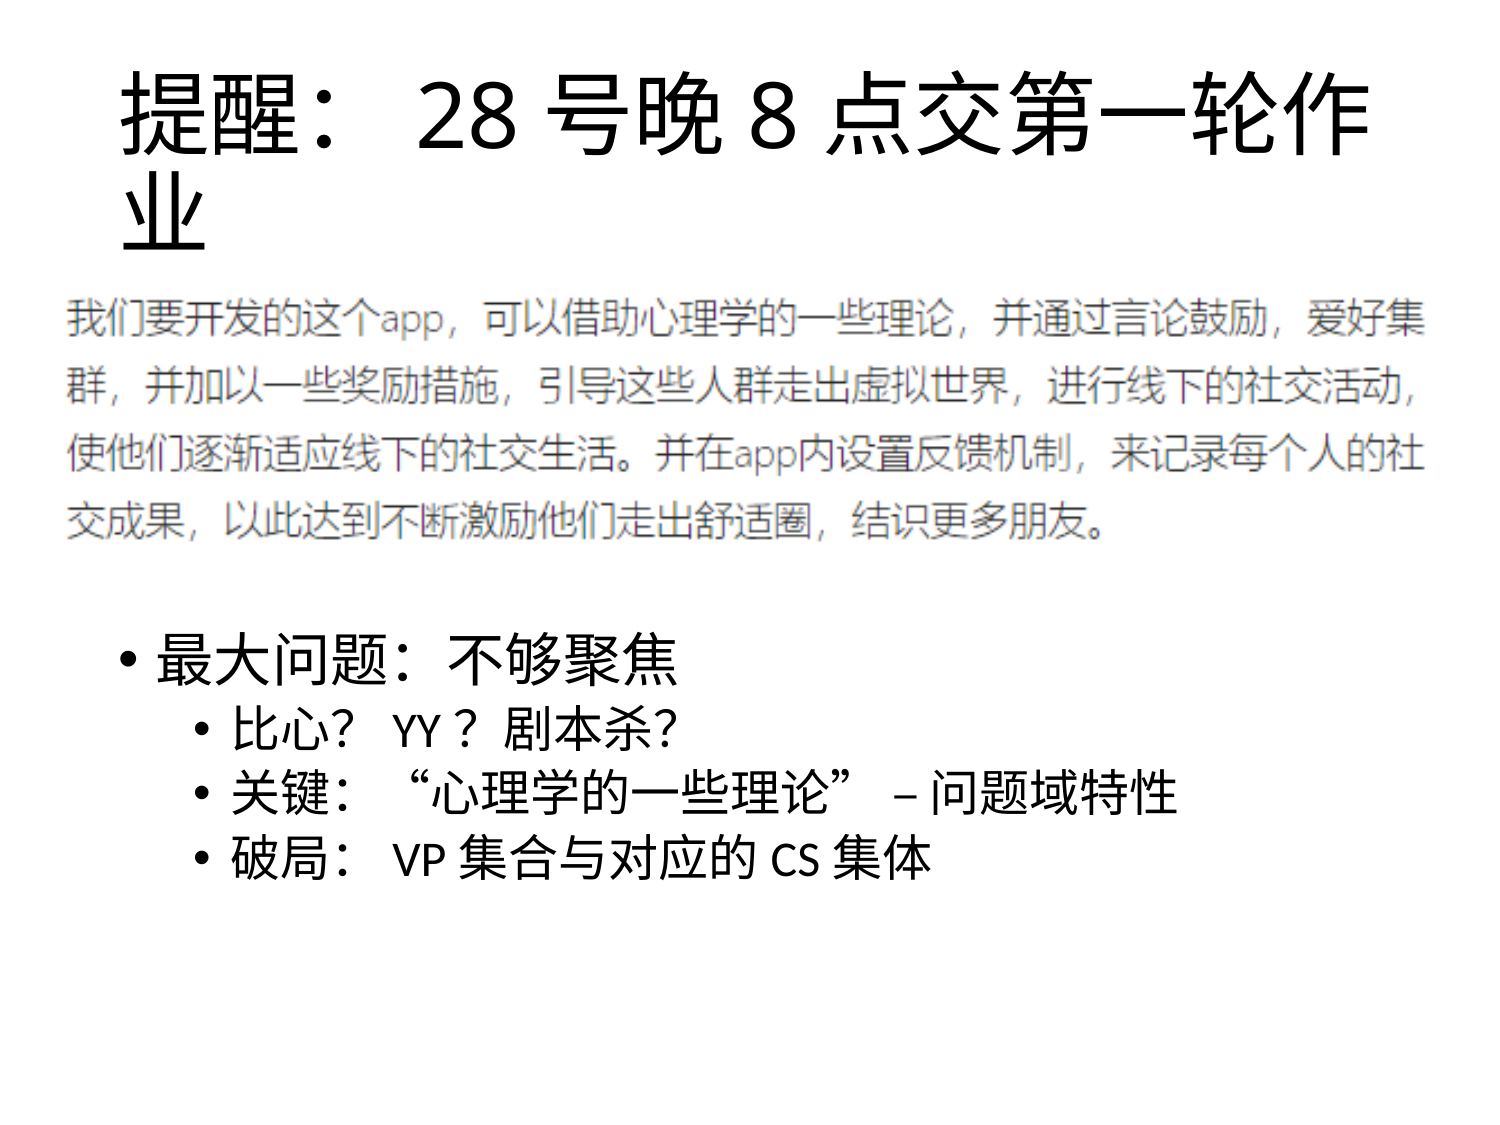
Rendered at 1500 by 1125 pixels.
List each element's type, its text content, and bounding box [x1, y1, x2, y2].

picture [57, 294, 1443, 551]
list 最大问题：不够聚焦 比心？YY？剧本杀？ 关键：“心理学的一些理论” – 问题域特性 破局：VP集合与对应的CS集体 [103, 623, 1397, 1014]
title 提醒：28号晚8点交第一轮作业 [103, 59, 1397, 278]
